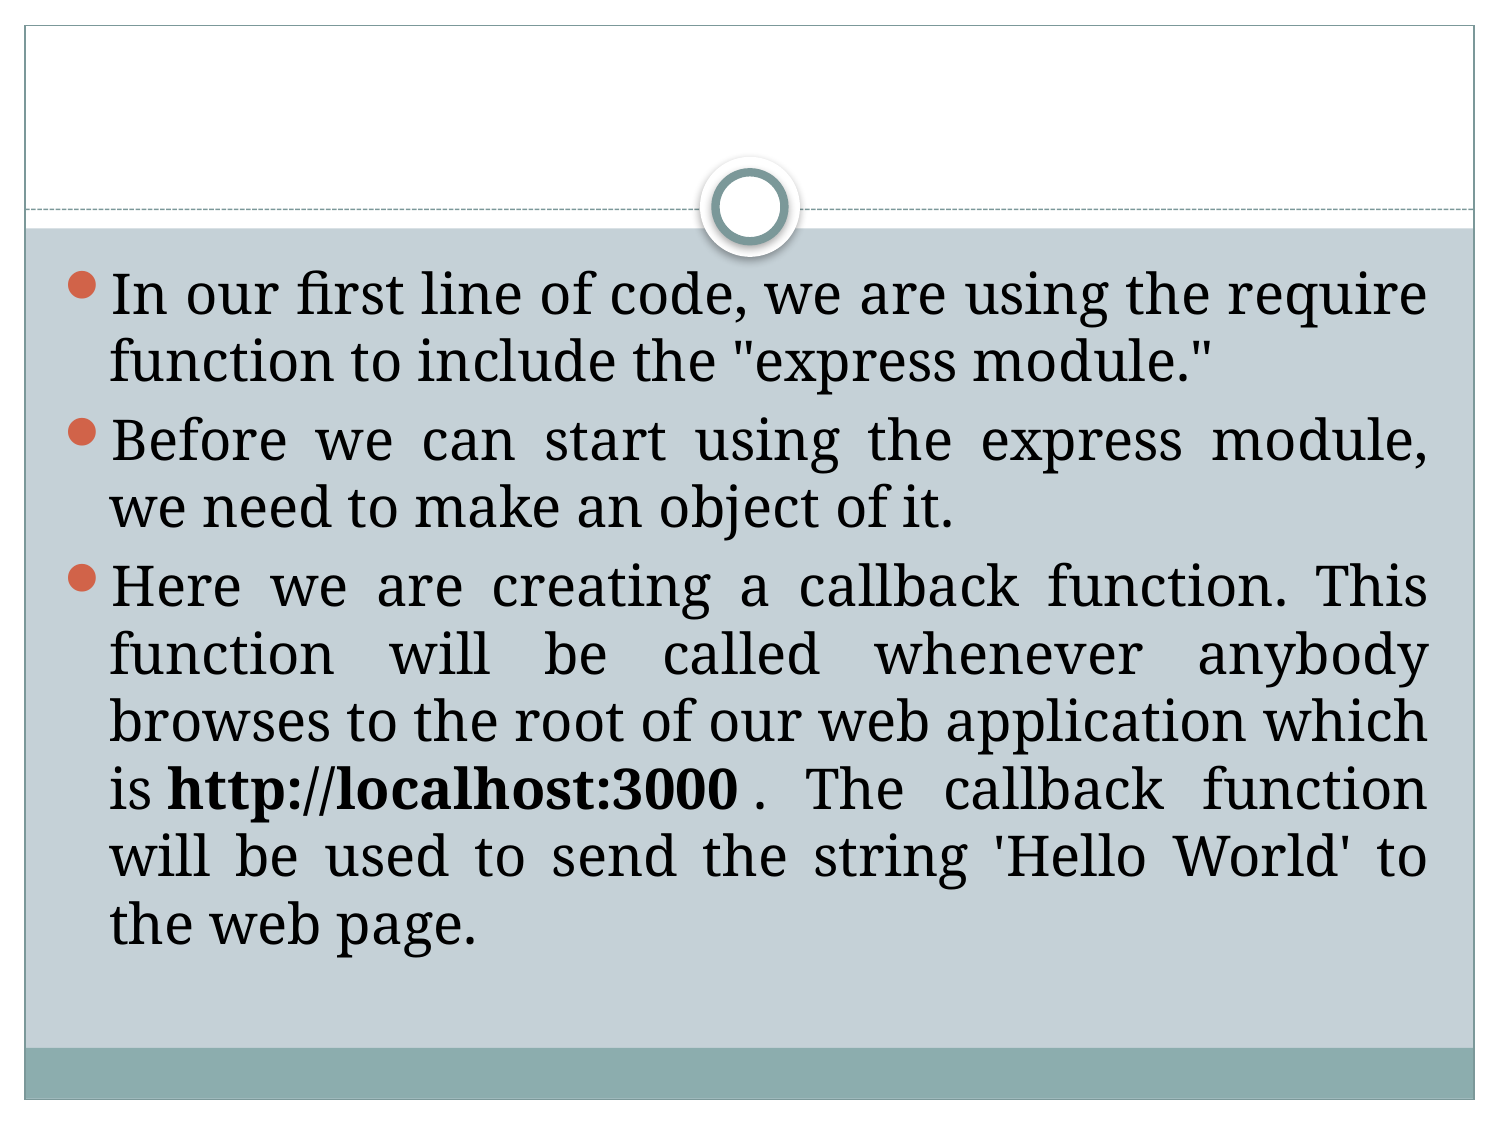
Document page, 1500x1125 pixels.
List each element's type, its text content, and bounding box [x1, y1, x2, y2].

list In our first line of code, we are using the require function to include the "express module." Before we can start using the express module, we need to make an object of it. Here we are creating a callback function. This function will be called whenever anybody browses to the root of our web application which is http://localhost:3000 . The callback function will be used to send the string 'Hello World' to the web page. [49, 250, 1445, 1001]
